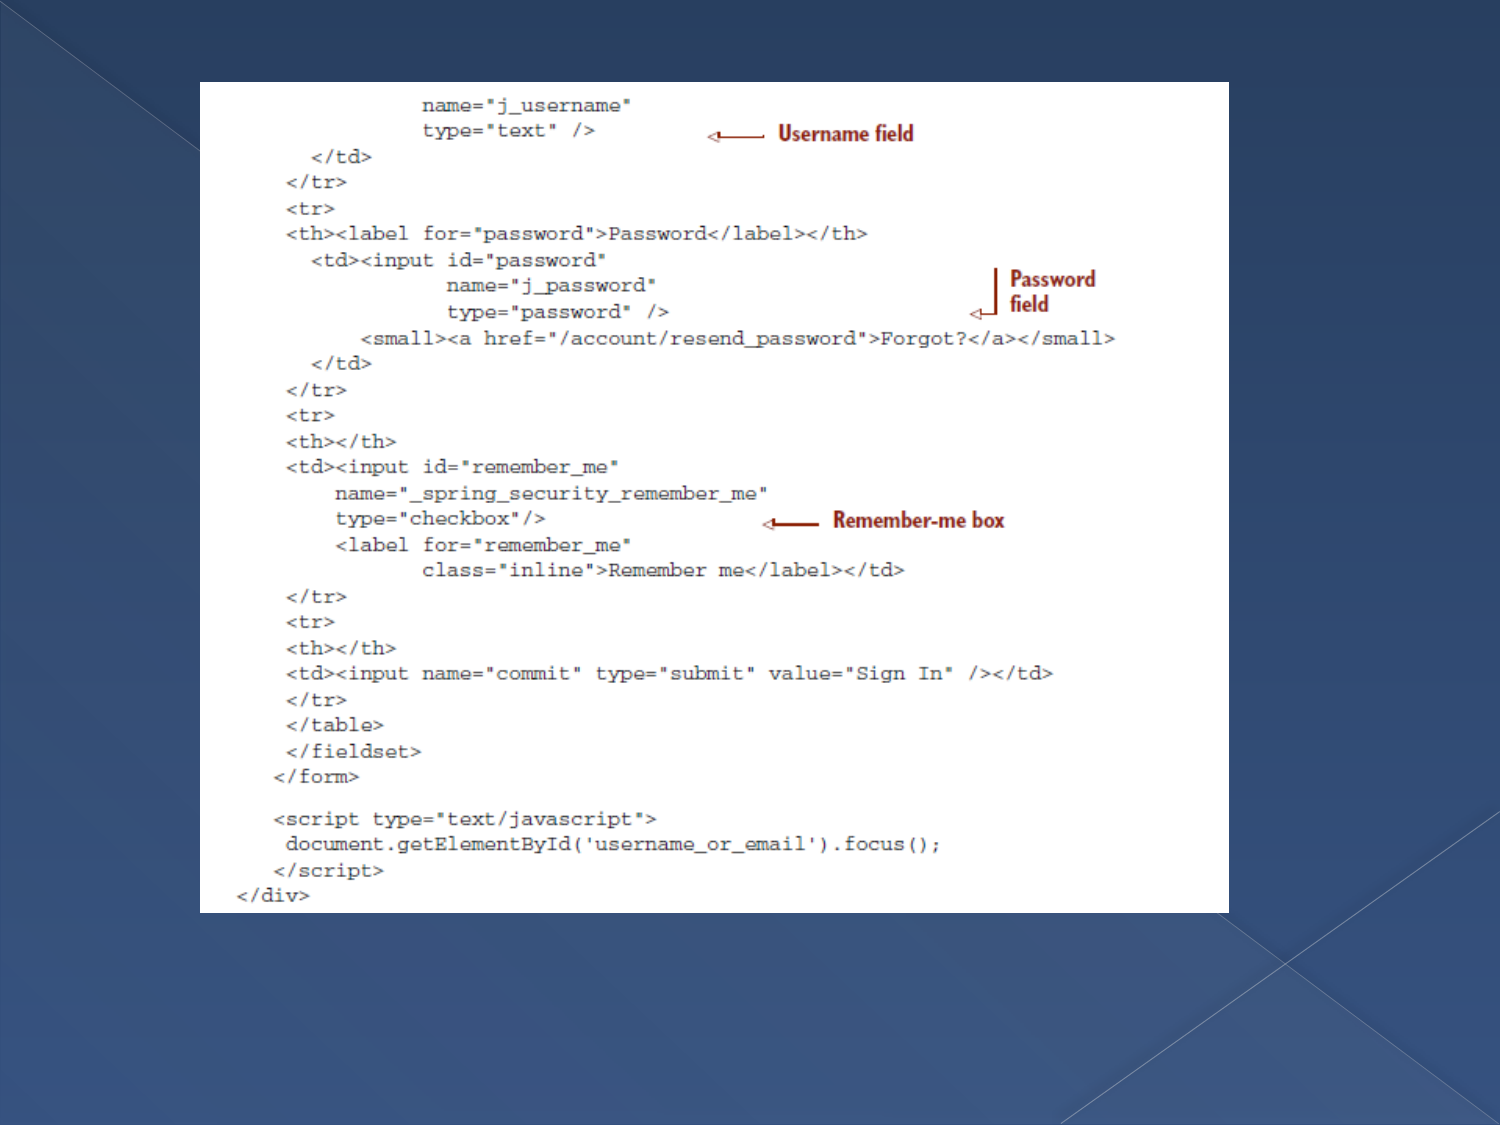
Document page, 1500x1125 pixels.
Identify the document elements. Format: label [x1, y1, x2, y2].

picture [199, 82, 1229, 913]
